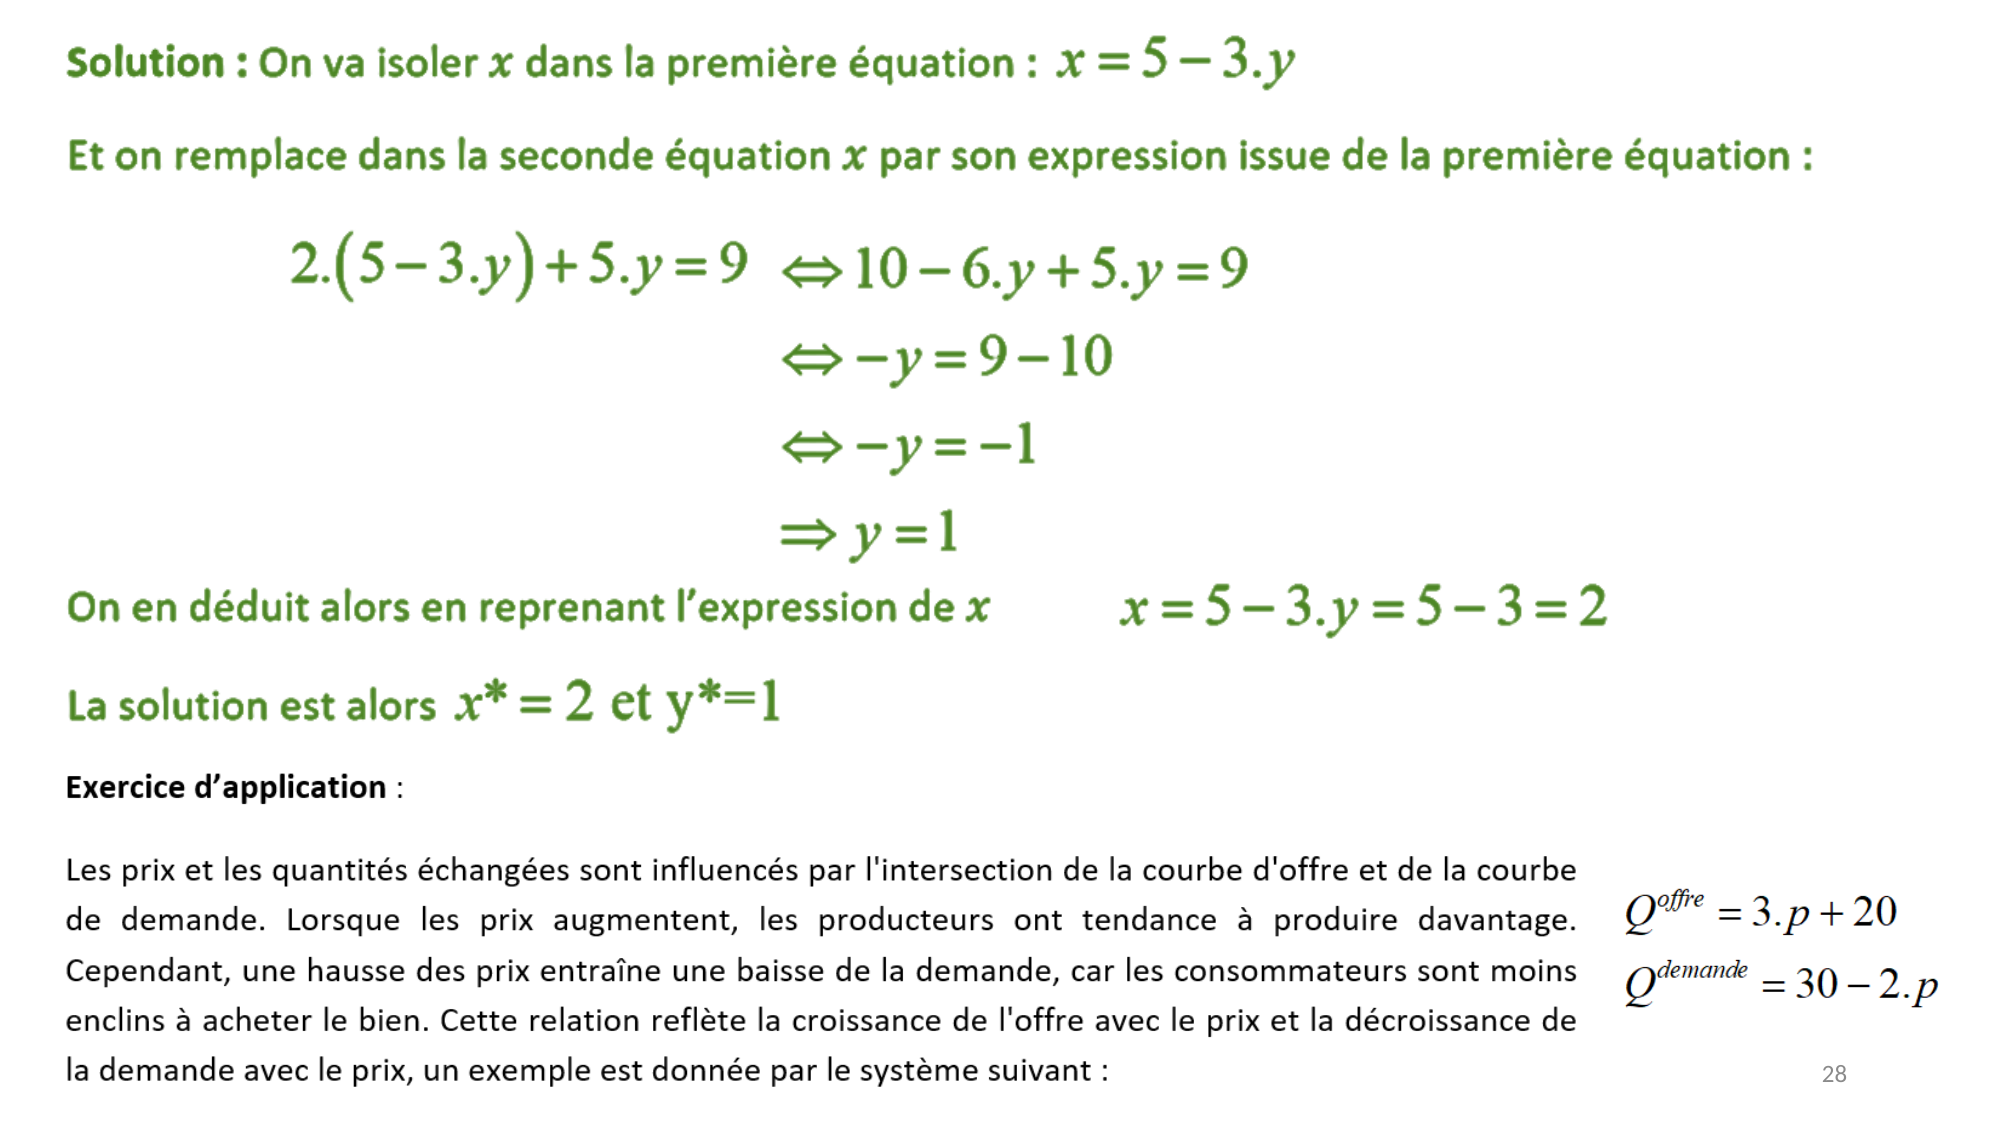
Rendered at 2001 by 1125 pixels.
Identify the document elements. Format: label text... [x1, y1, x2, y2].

picture [269, 212, 1619, 642]
slide_number 28 [1588, 1042, 1863, 1103]
picture [52, 758, 1588, 1103]
picture [1605, 870, 1952, 1018]
picture [53, 123, 1827, 194]
picture [53, 673, 799, 740]
picture [53, 25, 1319, 105]
picture [53, 576, 1004, 633]
